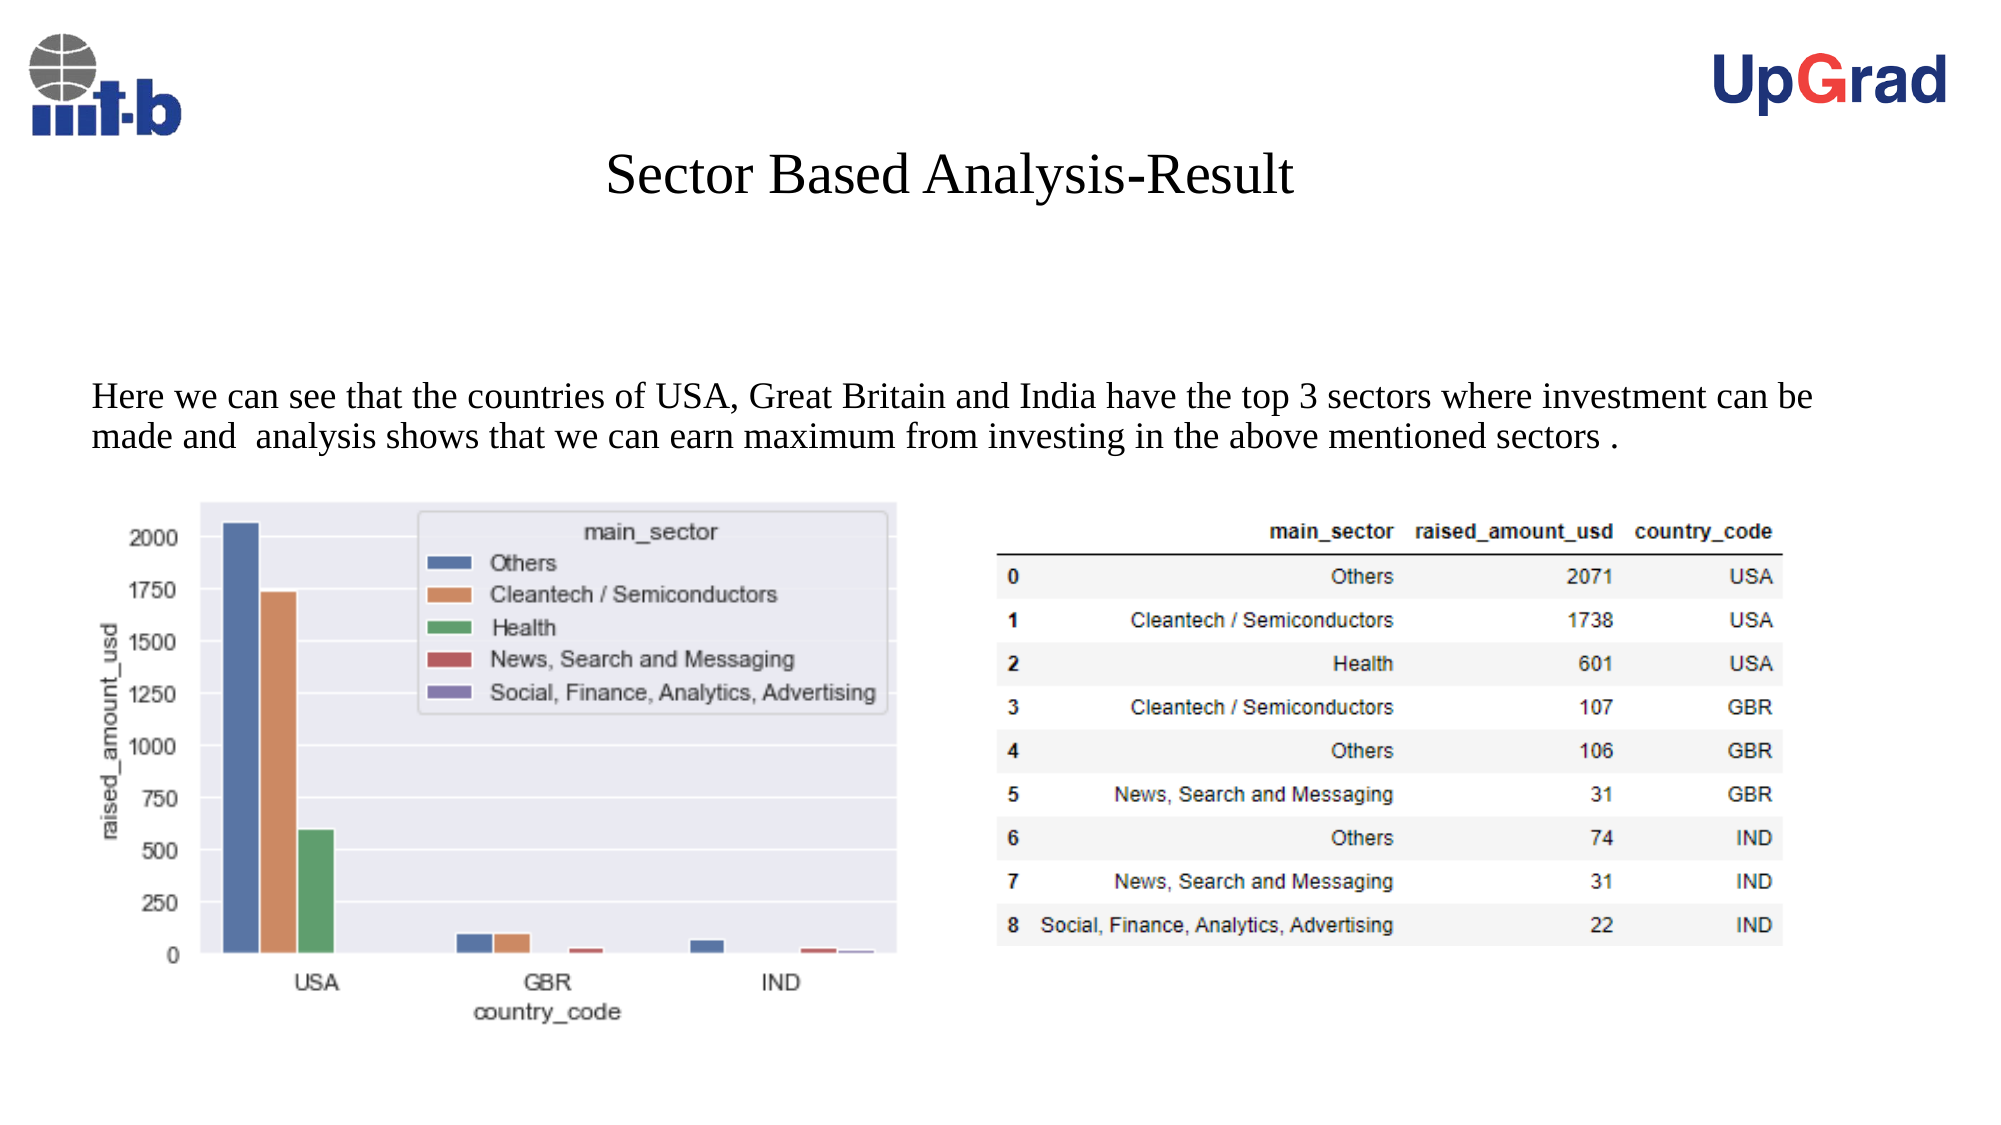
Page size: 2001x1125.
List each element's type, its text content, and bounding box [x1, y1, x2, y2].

picture [992, 507, 1820, 946]
picture [1714, 53, 1952, 116]
picture [0, 29, 208, 163]
title Sector Based Analysis-Result [186, 104, 1715, 246]
list Here we can see that the countries of USA, Great Britain and India have the top 3 sectors where investment can be made and analysis shows that we can earn maximum from investing in the above mentioned sectors . [76, 302, 1909, 1015]
picture [84, 486, 912, 1039]
